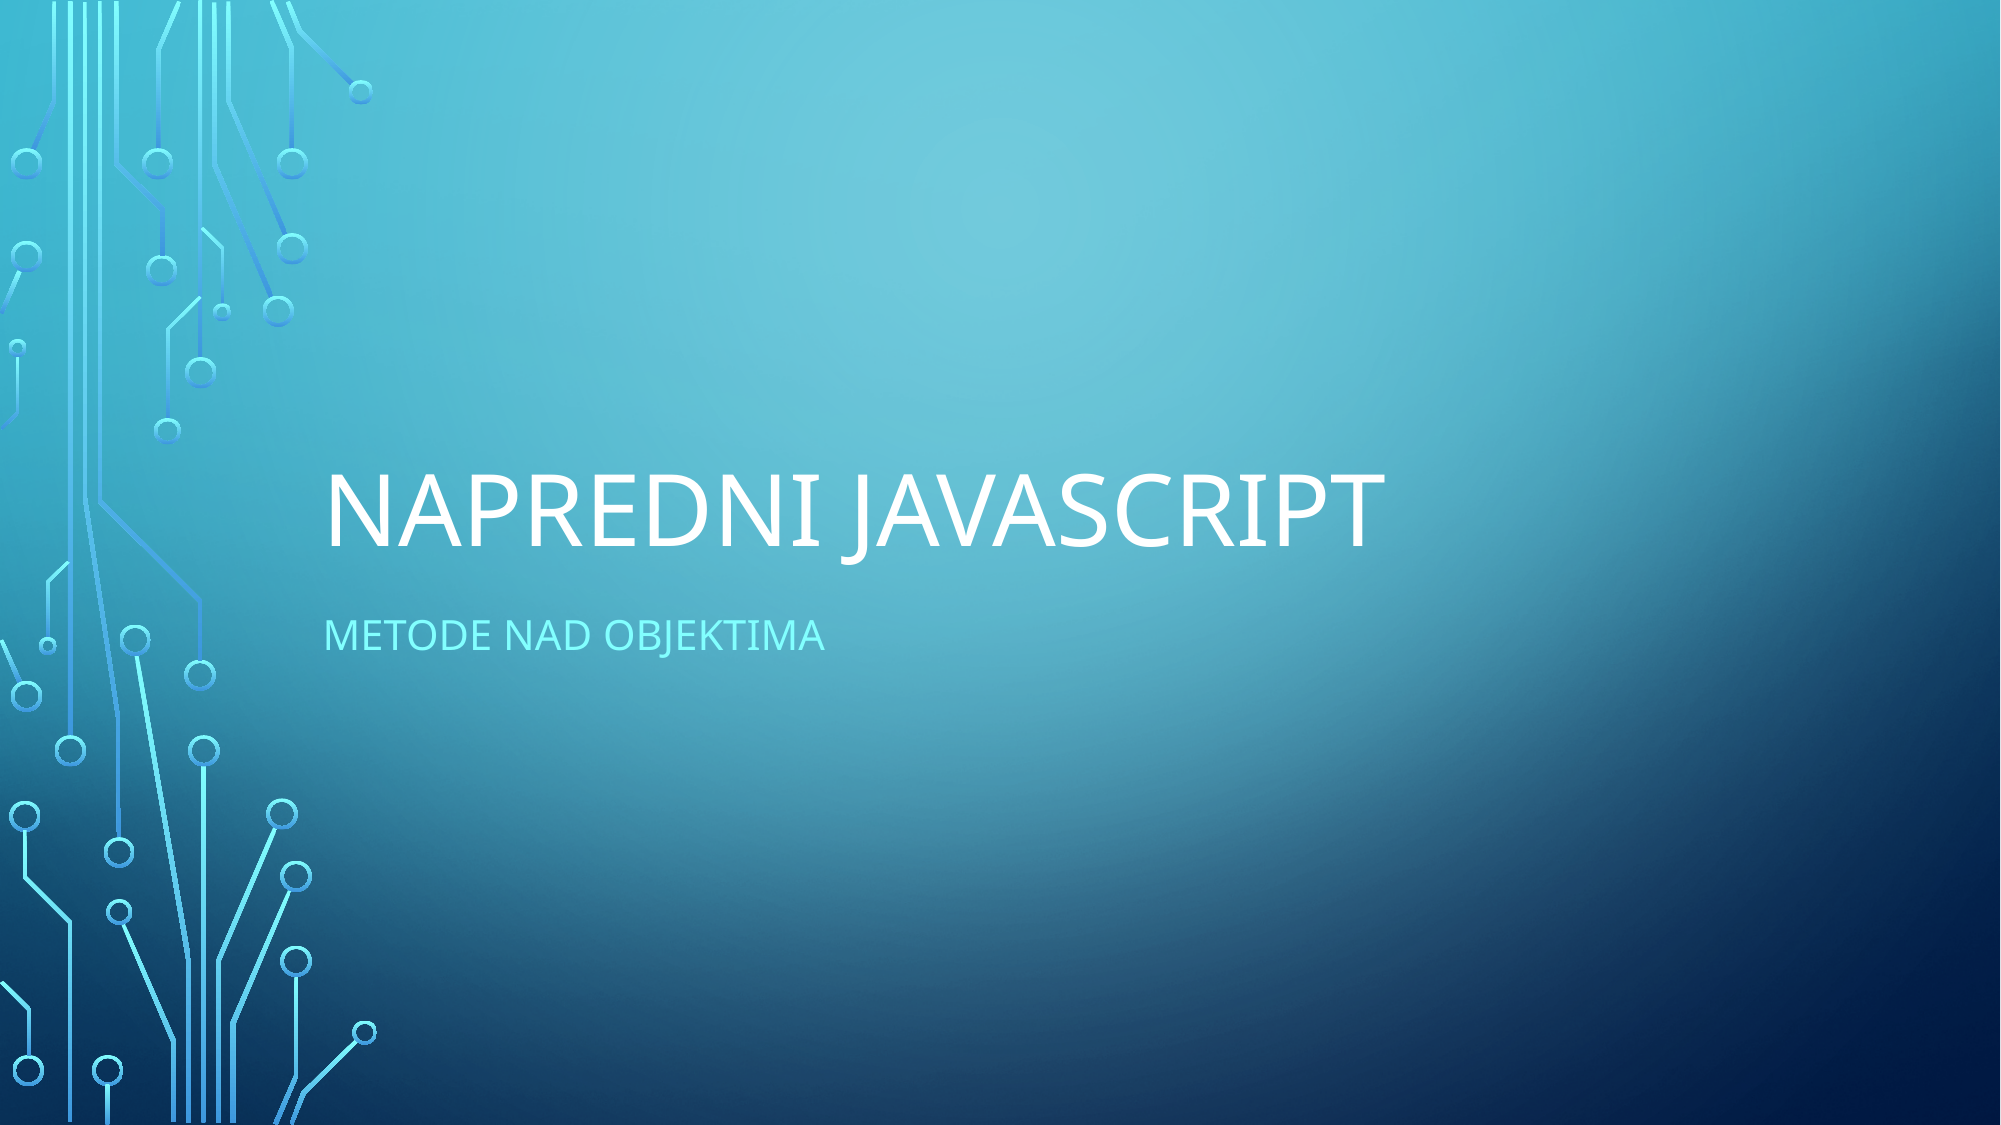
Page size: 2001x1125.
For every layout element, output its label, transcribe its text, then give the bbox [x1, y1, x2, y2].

title Napredni javascript [307, 184, 1750, 576]
subtitle Metode nad objektima [307, 590, 1750, 863]
